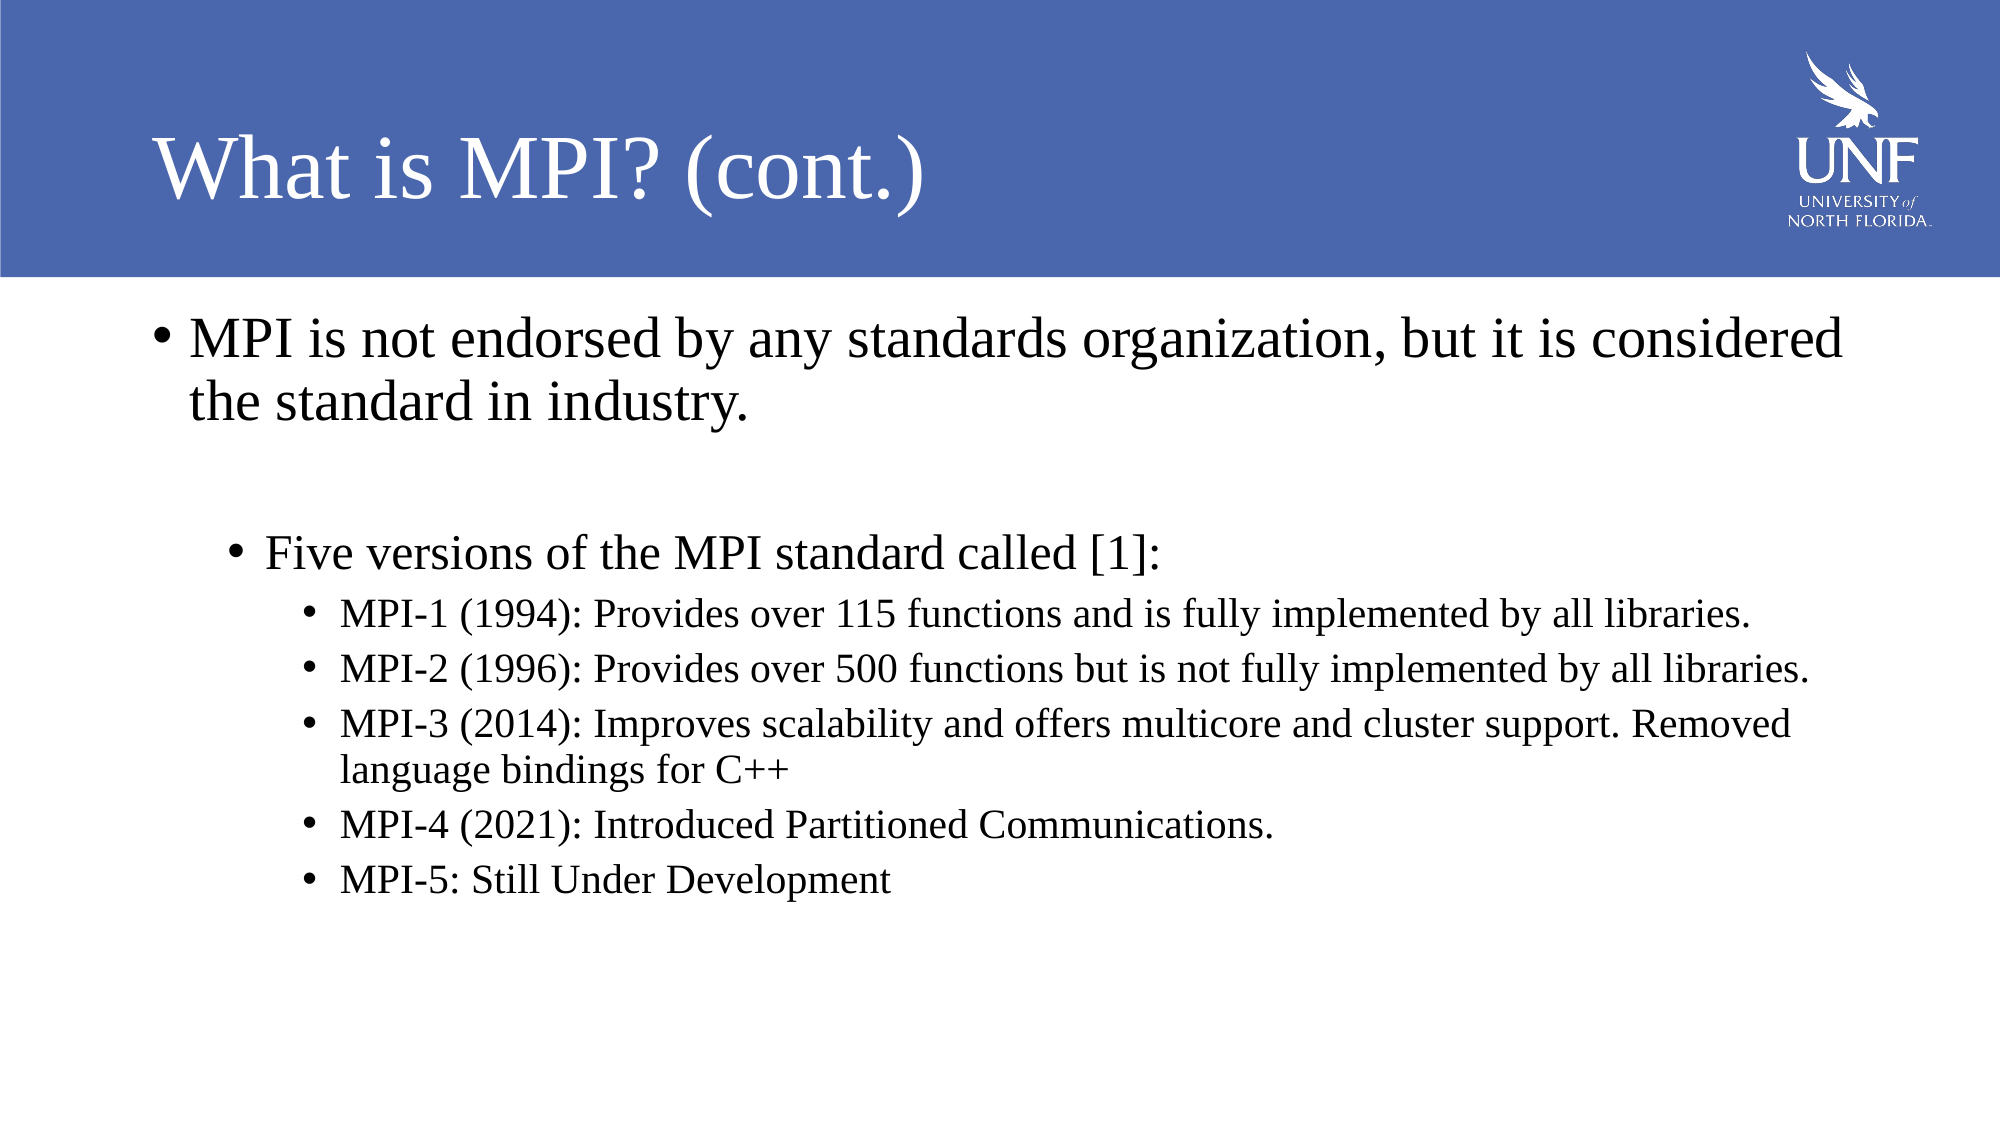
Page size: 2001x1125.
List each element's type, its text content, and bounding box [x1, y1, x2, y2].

title What is MPI? (cont.) [137, 59, 1863, 278]
list MPI is not endorsed by any standards organization, but it is considered the standard in industry. Five versions of the MPI standard called [1]: MPI-1 (1994): Provides over 115 functions and is fully implemented by all libraries. MPI-2 (1996): Provides over 500 functions but is not fully implemented by all libraries. MPI-3 (2014): Improves scalability and offers multicore and cluster support. Removed language bindings for C++ MPI-4 (2021): Introduced Partitioned Communications. MPI-5: Still Under Development [137, 299, 1863, 1065]
picture [1788, 50, 1932, 227]
